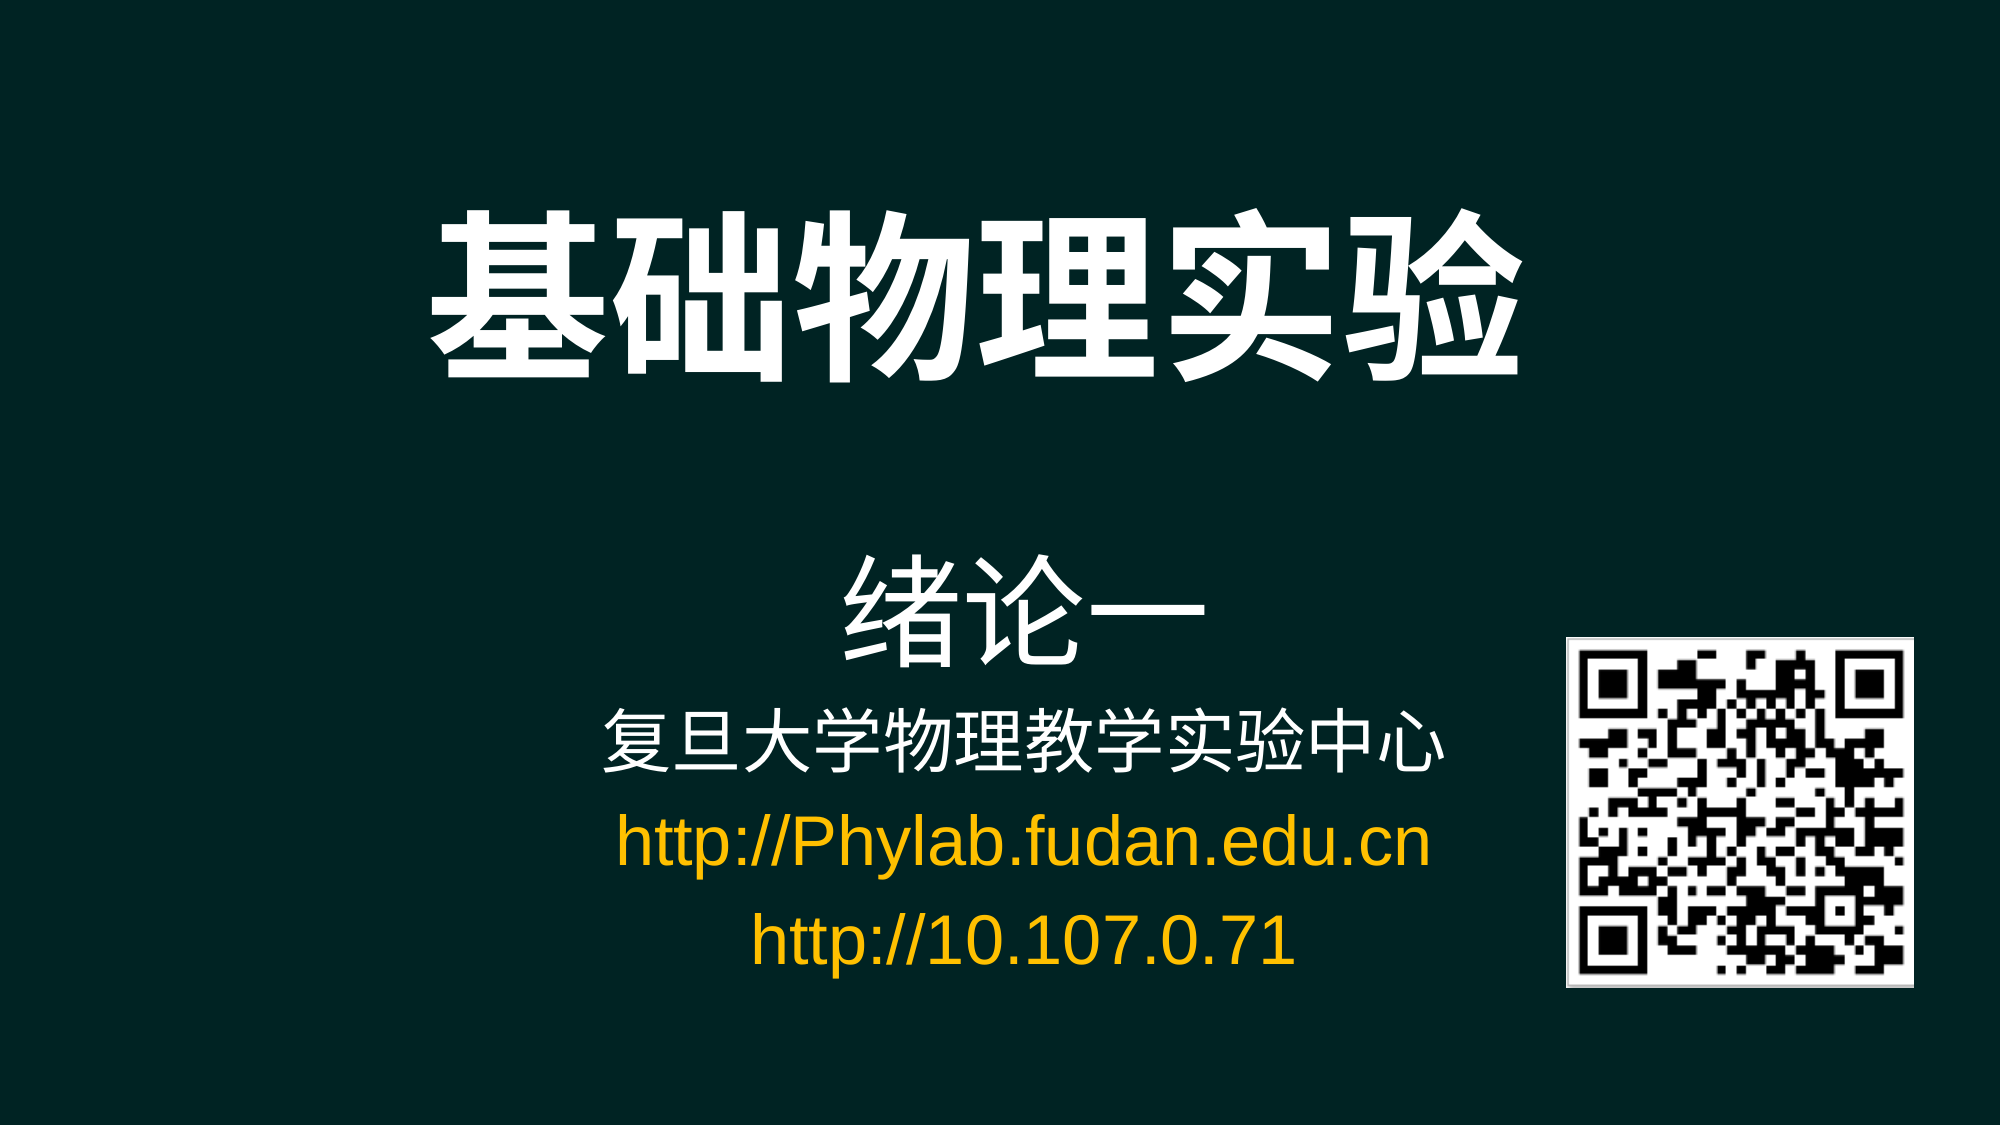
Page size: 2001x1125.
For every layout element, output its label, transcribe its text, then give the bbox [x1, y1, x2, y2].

subtitle 绪论一 复旦大学物理教学实验中心 http://Phylab.fudan.edu.cn http://10.107.0.71 [451, 527, 1598, 988]
picture [1566, 637, 1915, 988]
title 基础物理实验 [338, 172, 1614, 414]
